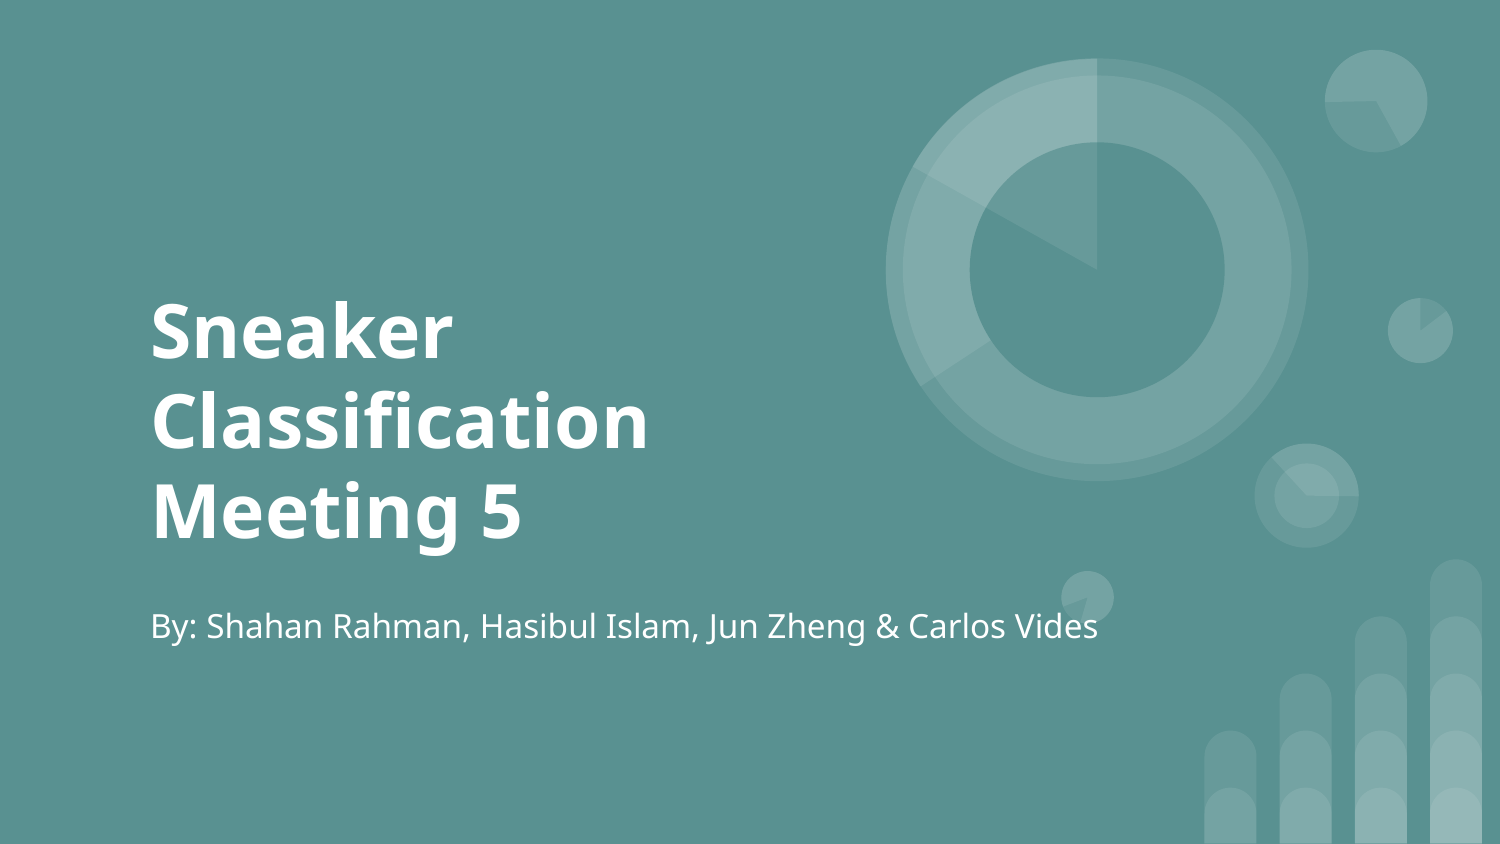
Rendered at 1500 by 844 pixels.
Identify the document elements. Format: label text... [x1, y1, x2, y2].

title Sneaker Classification Meeting 5 [135, 264, 834, 572]
subtitle By: Shahan Rahman, Hasibul Islam, Jun Zheng & Carlos Vides [135, 589, 1202, 704]
